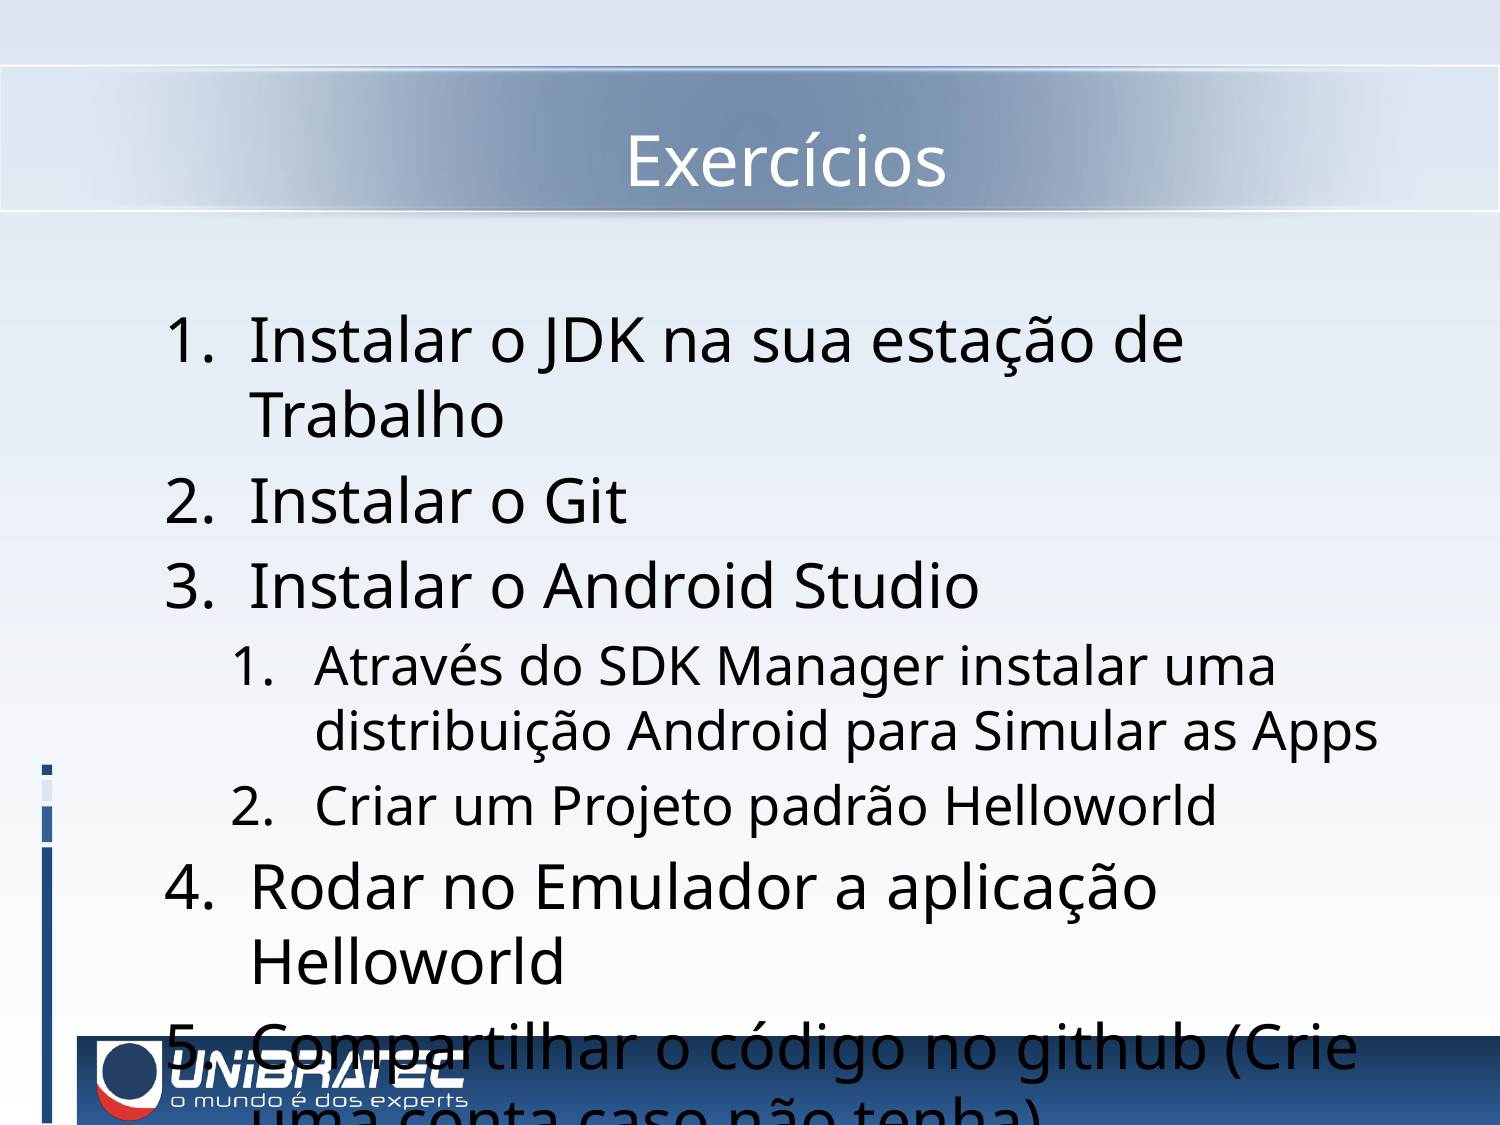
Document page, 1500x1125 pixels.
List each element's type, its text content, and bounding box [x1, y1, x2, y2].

picture [0, 58, 1500, 227]
title Exercícios [150, 84, 1424, 233]
list Instalar o JDK na sua estação de Trabalho Instalar o Git Instalar o Android Studio Através do SDK Manager instalar uma distribuição Android para Simular as Apps Criar um Projeto padrão Helloworld Rodar no Emulador a aplicação Helloworld Compartilhar o código no github (Crie uma conta caso não tenha) Contribuir para o projeto de algum colega de sala no github. [150, 292, 1424, 1042]
picture [96, 1040, 469, 1121]
